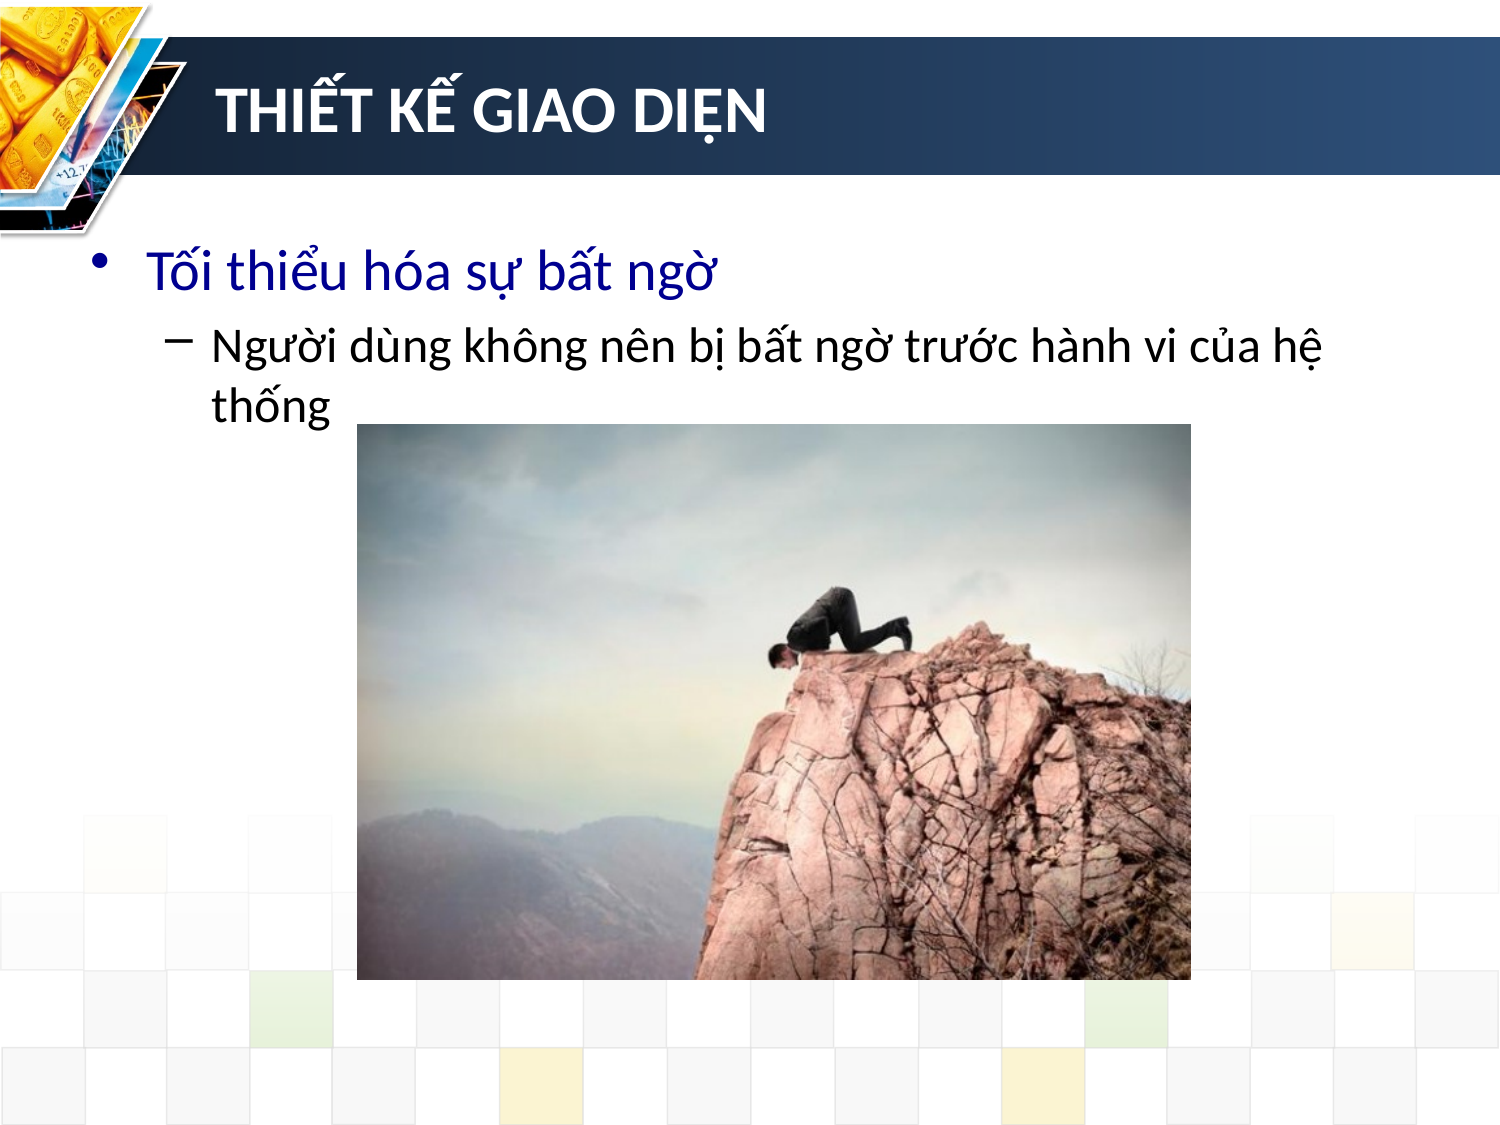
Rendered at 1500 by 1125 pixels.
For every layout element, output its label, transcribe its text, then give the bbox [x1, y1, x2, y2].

picture [0, 0, 190, 243]
title THIẾT KẾ GIAO DIỆN [200, 37, 1499, 175]
list Tối thiểu hóa sự bất ngờ Người dùng không nên bị bất ngờ trước hành vi của hệ thống [75, 224, 1425, 1038]
picture [357, 424, 1191, 980]
